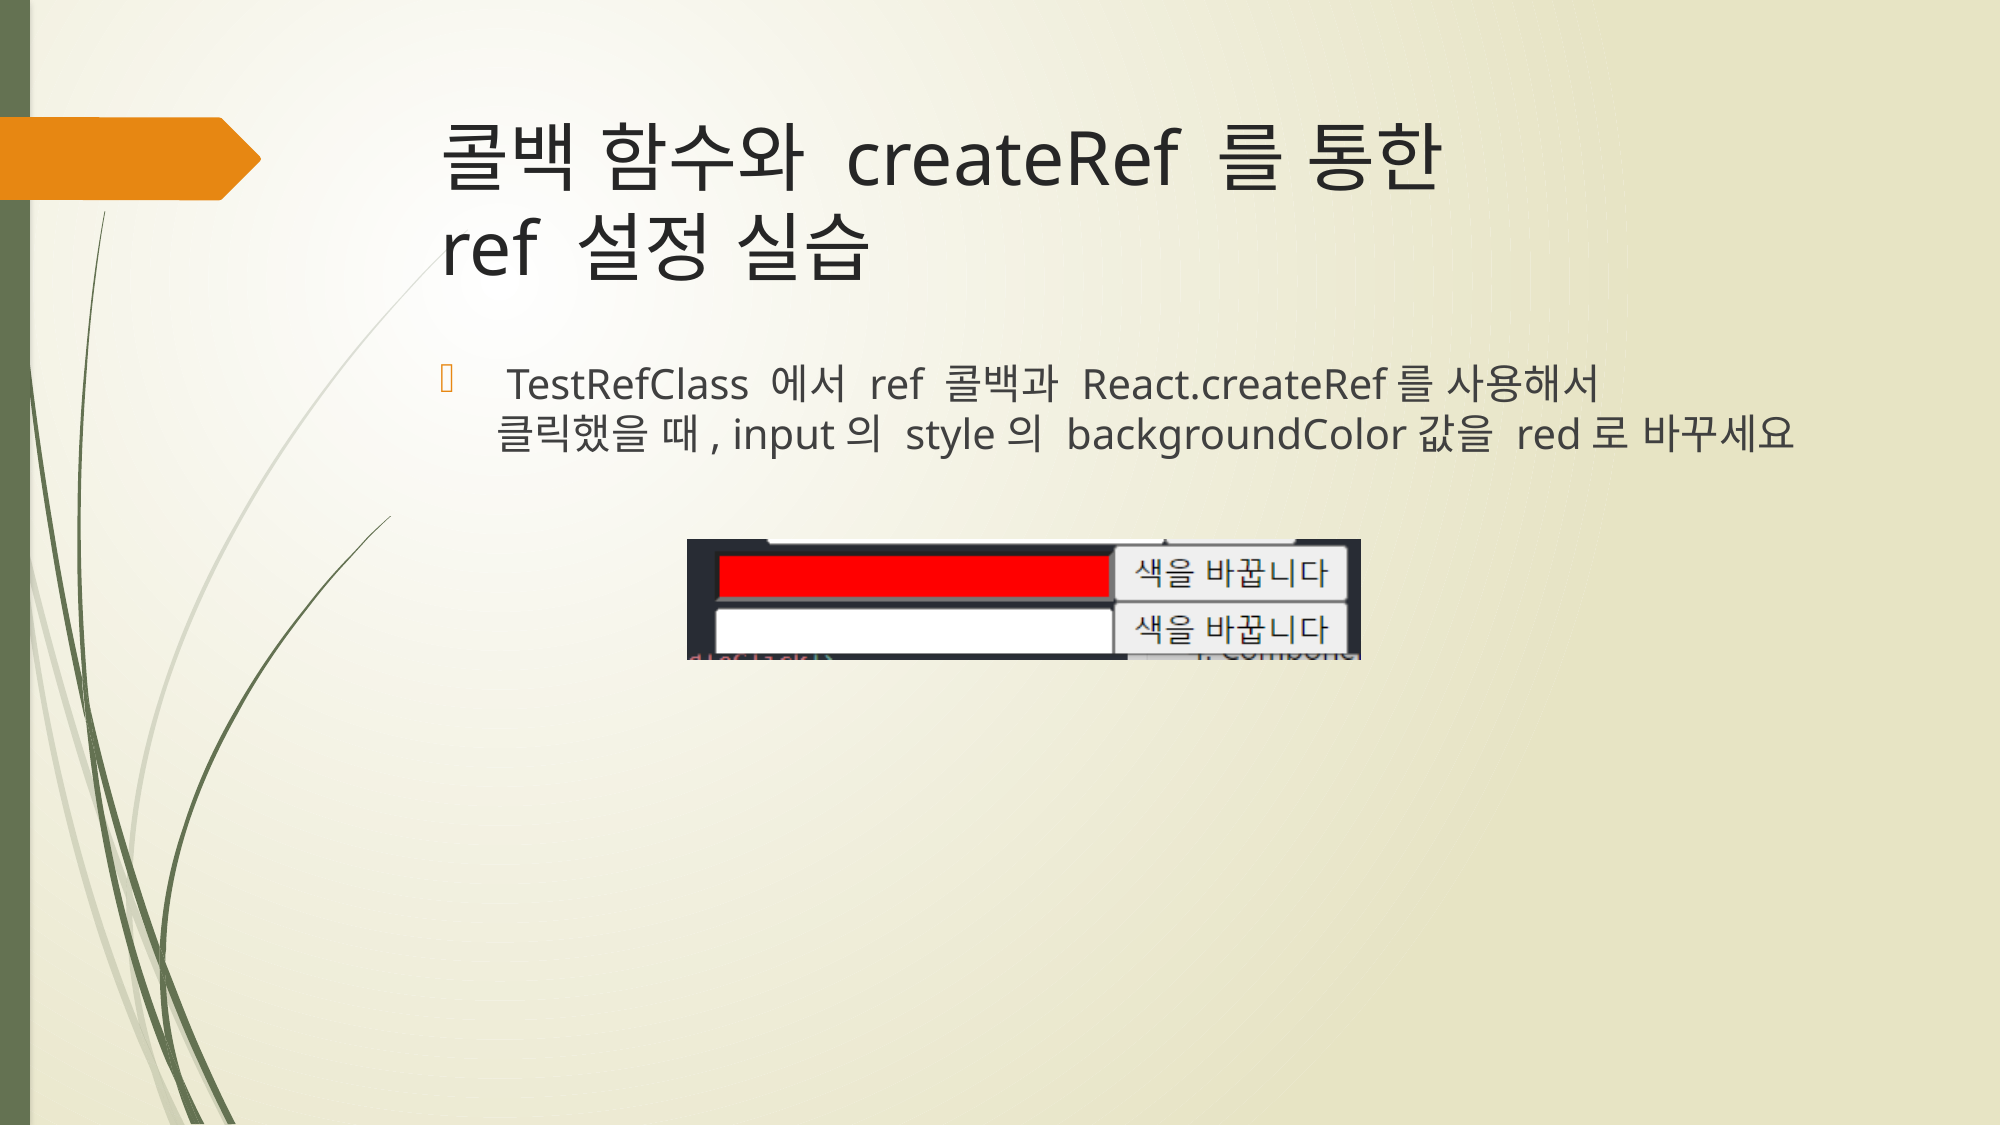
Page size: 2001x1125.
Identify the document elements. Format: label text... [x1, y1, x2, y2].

list TestRefClass 에서 ref 콜백과 React.createRef를 사용해서 클릭했을 때, input의 style의 backgroundColor값을 red로 바꾸세요 [424, 350, 1888, 970]
picture [686, 539, 1361, 661]
title 콜백 함수와 createRef 를 통한 ref 설정 실습 [425, 102, 1888, 313]
